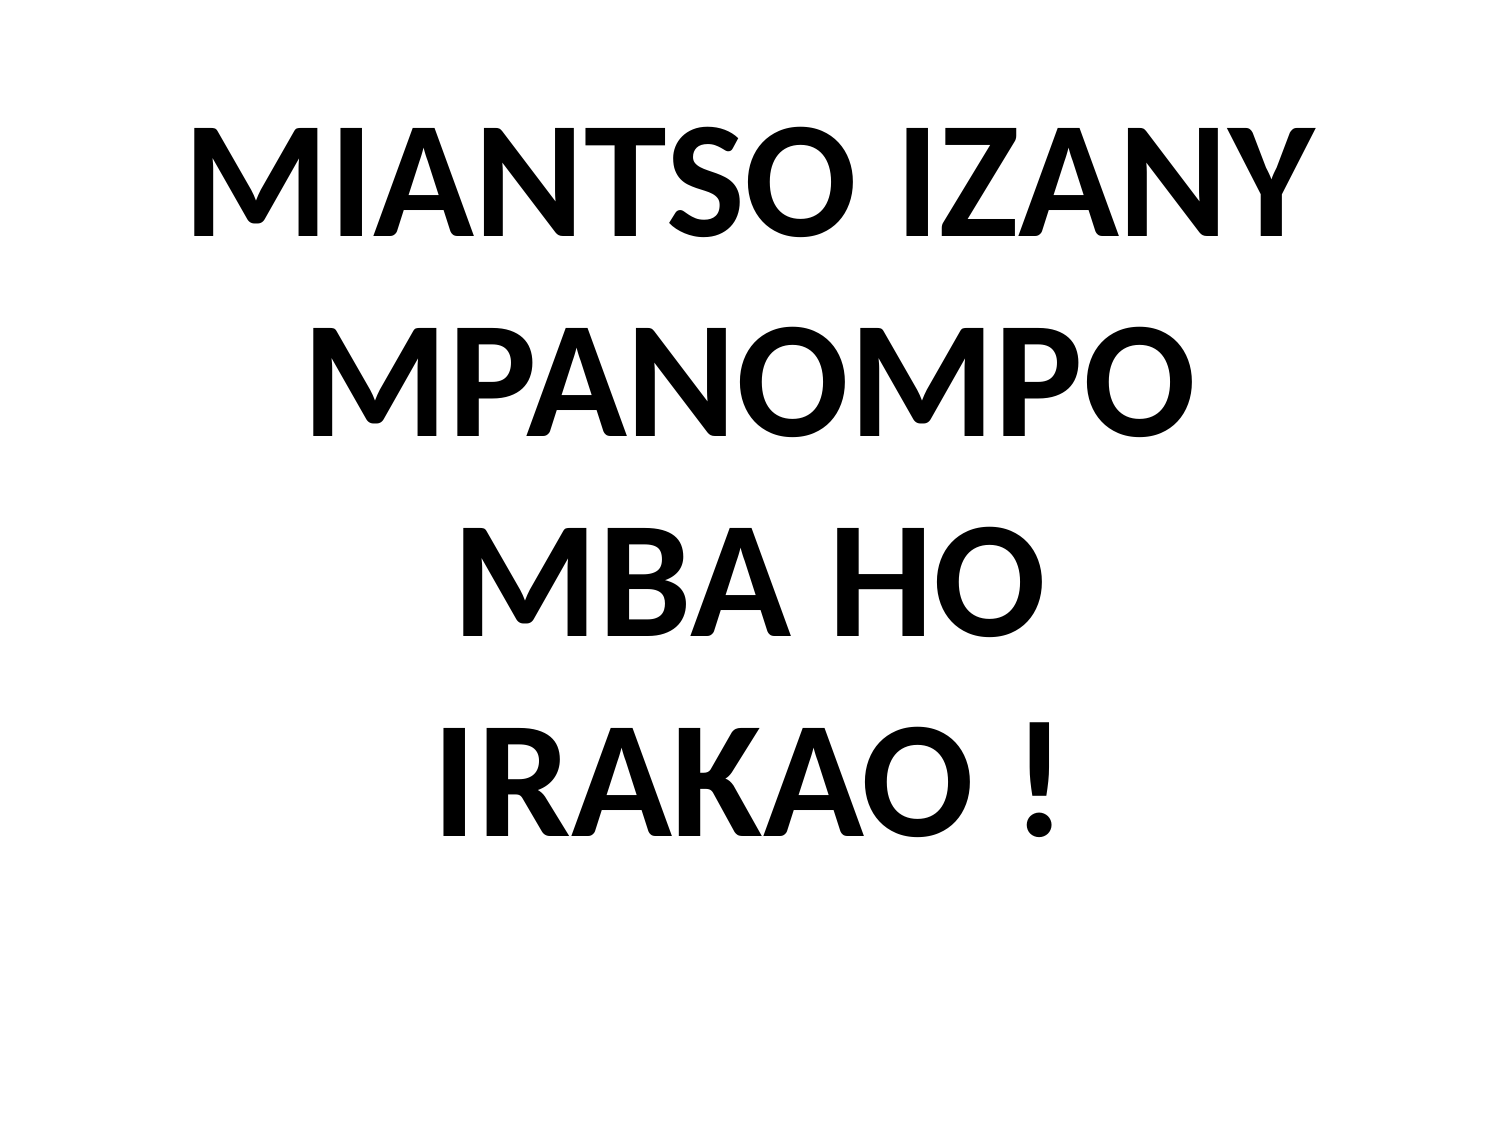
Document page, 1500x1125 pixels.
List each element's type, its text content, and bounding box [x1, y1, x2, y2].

title MIANTSO IZANY MPANOMPO MBA HO IRAKAO ! [112, 349, 1388, 591]
